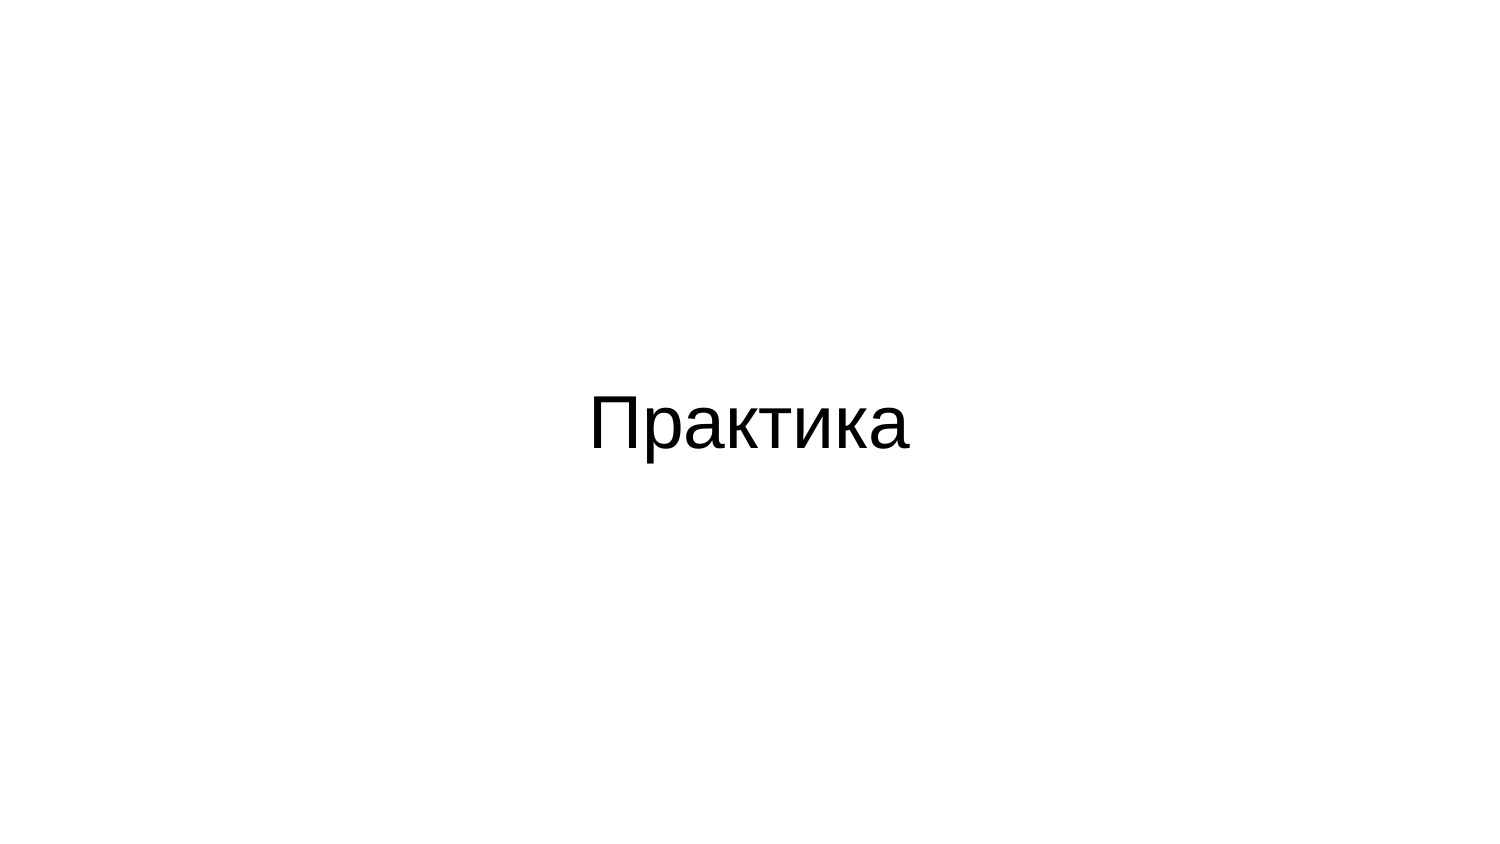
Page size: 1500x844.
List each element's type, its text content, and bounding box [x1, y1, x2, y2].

title Практика [586, 371, 914, 515]
